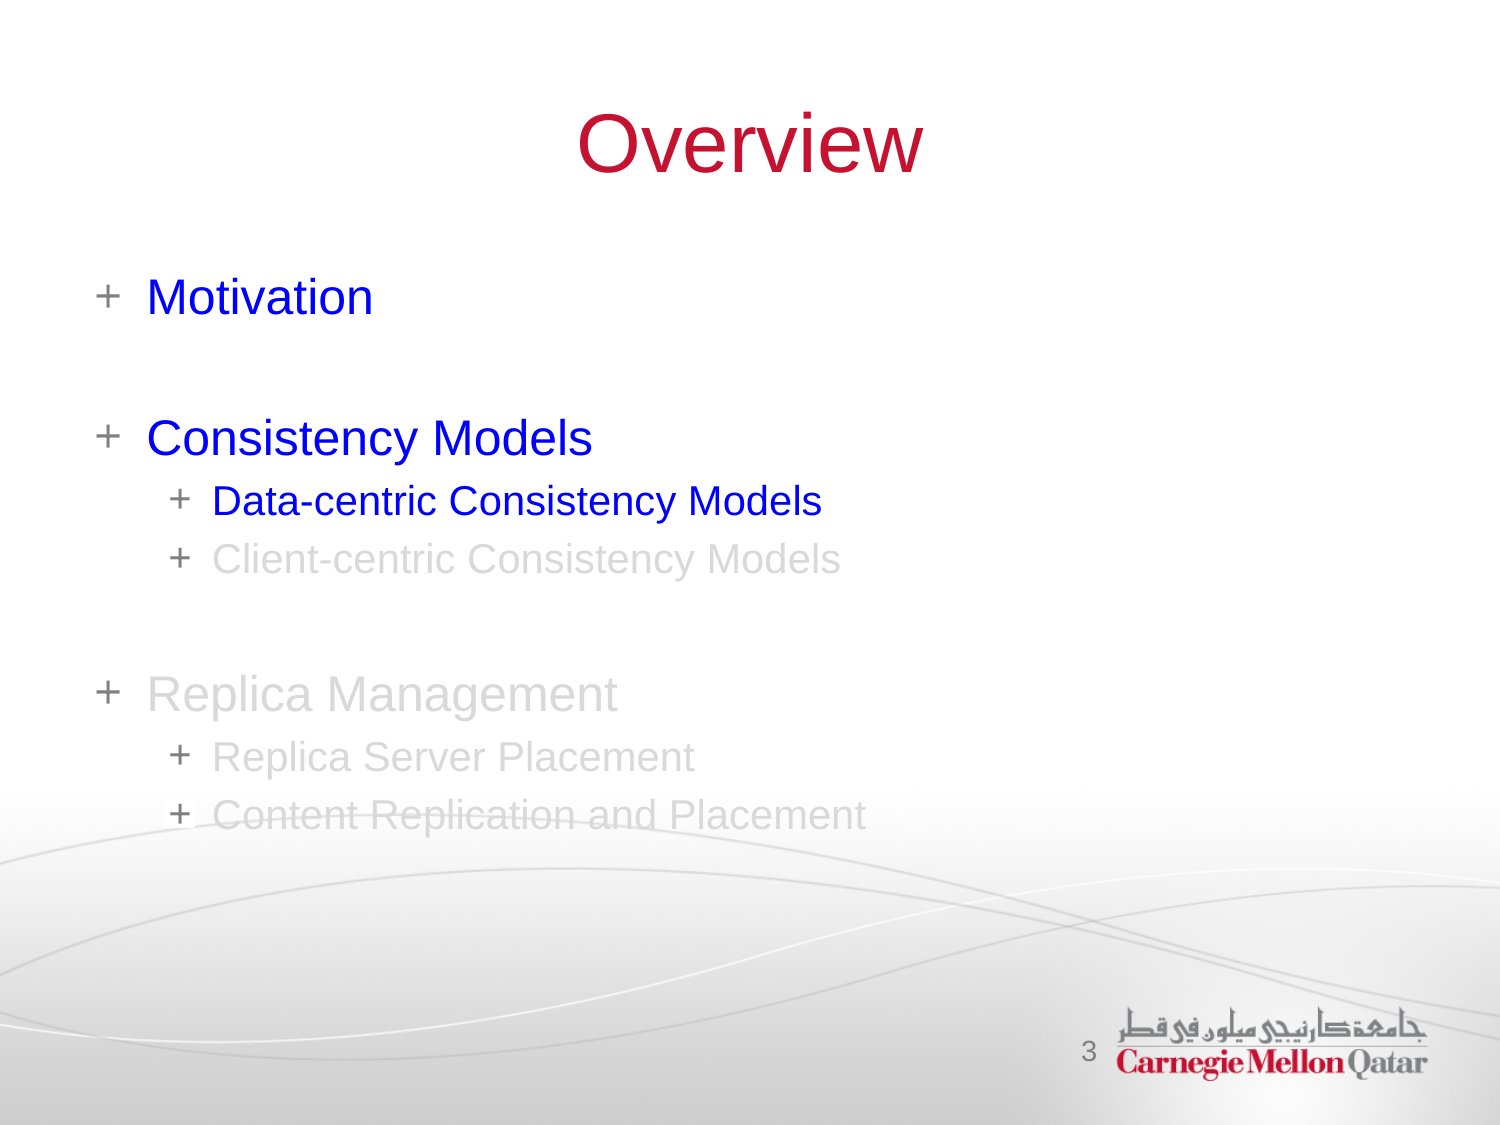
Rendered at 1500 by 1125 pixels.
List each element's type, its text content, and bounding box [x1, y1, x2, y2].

list Motivation Consistency Models Data-centric Consistency Models Client-centric Consistency Models Replica Management Replica Server Placement Content Replication and Placement [74, 257, 1426, 1001]
title Overview [37, 44, 1463, 233]
slide_number 3 [975, 1024, 1113, 1103]
picture [0, 0, 1500, 1125]
